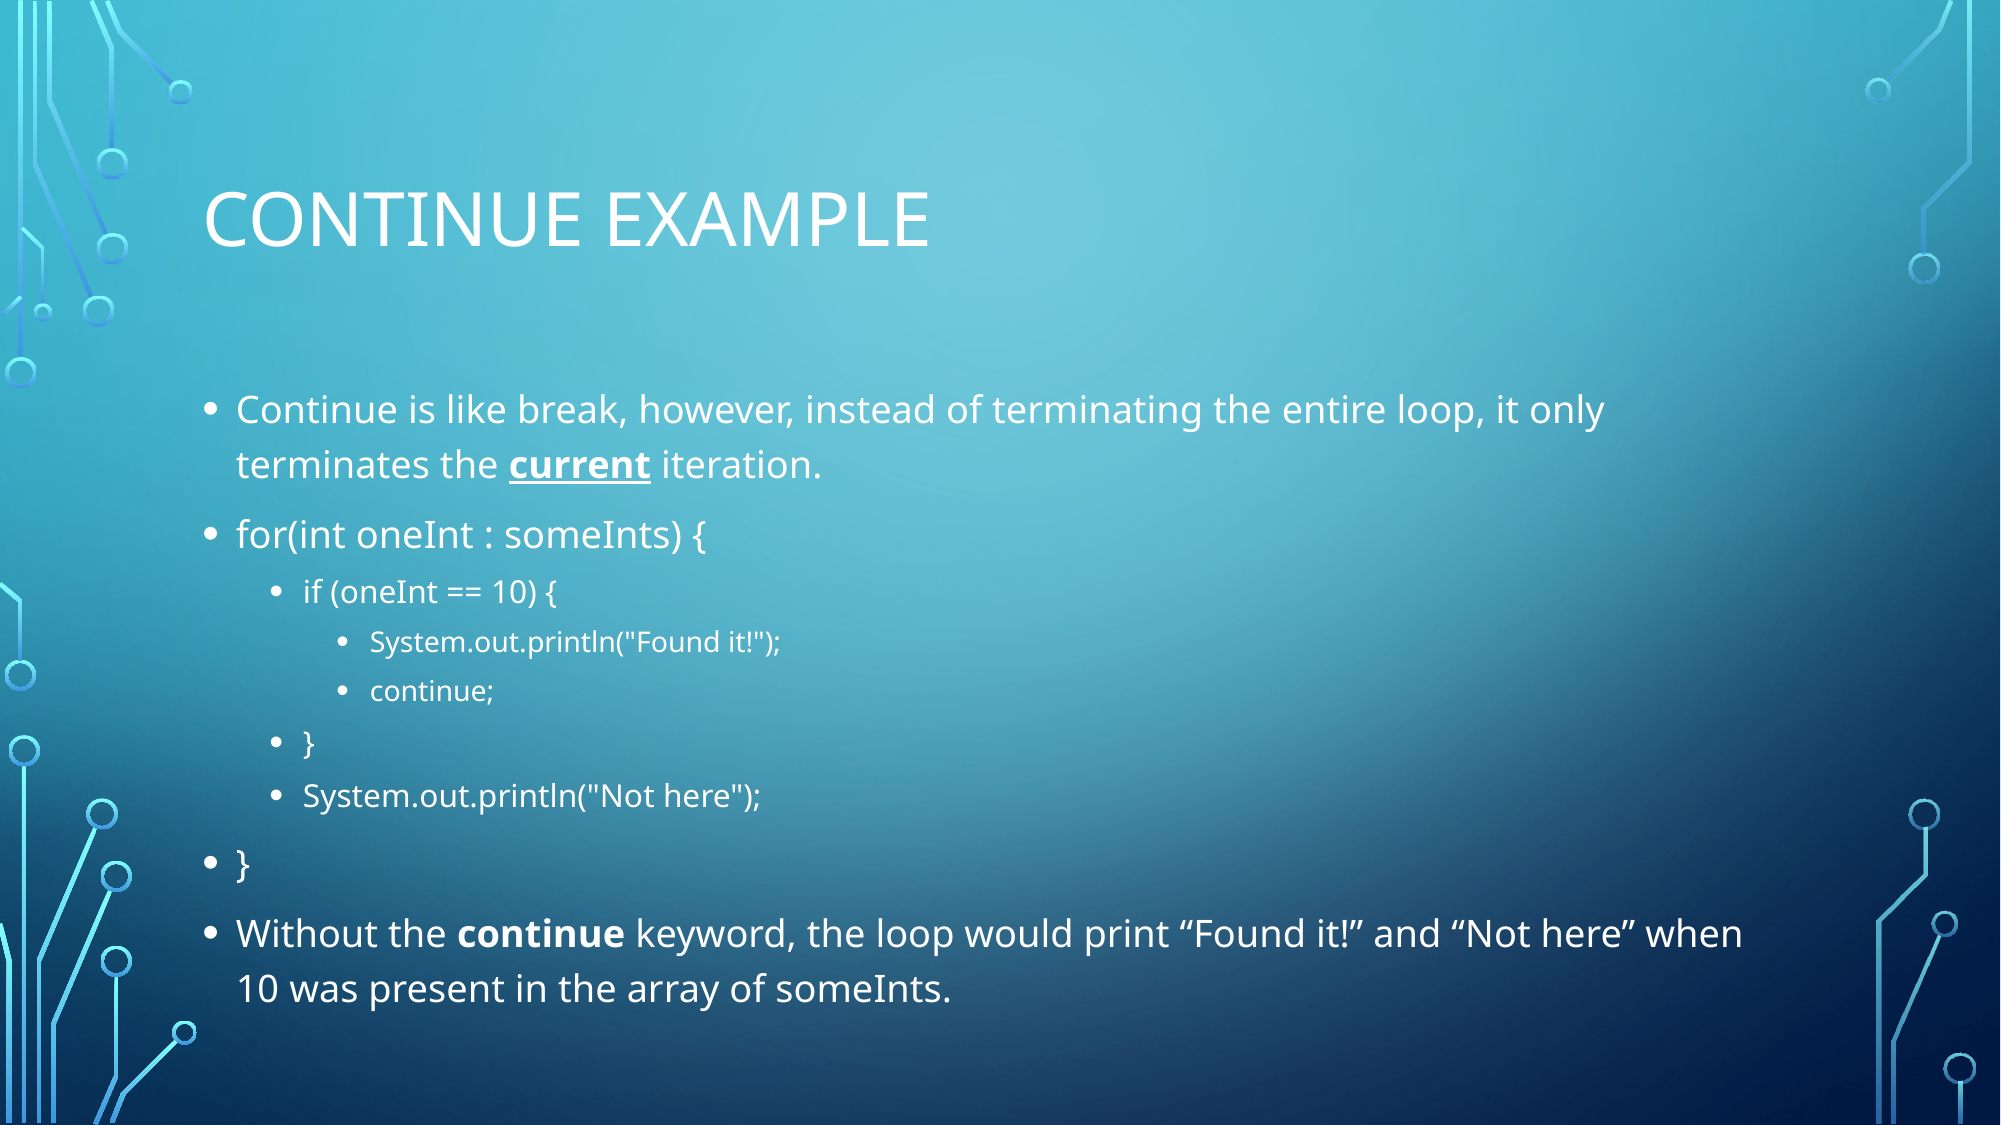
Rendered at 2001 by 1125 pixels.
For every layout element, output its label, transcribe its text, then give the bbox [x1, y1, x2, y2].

list Continue is like break, however, instead of terminating the entire loop, it only terminates the current iteration. for(int oneInt : someInts) { if (oneInt == 10) { System.out.println("Found it!"); continue; } System.out.println("Not here"); } Without the continue keyword, the loop would print “Found it!” and “Not here” when 10 was present in the array of someInts. [187, 369, 1813, 1024]
title Continue example [187, 101, 1813, 344]
